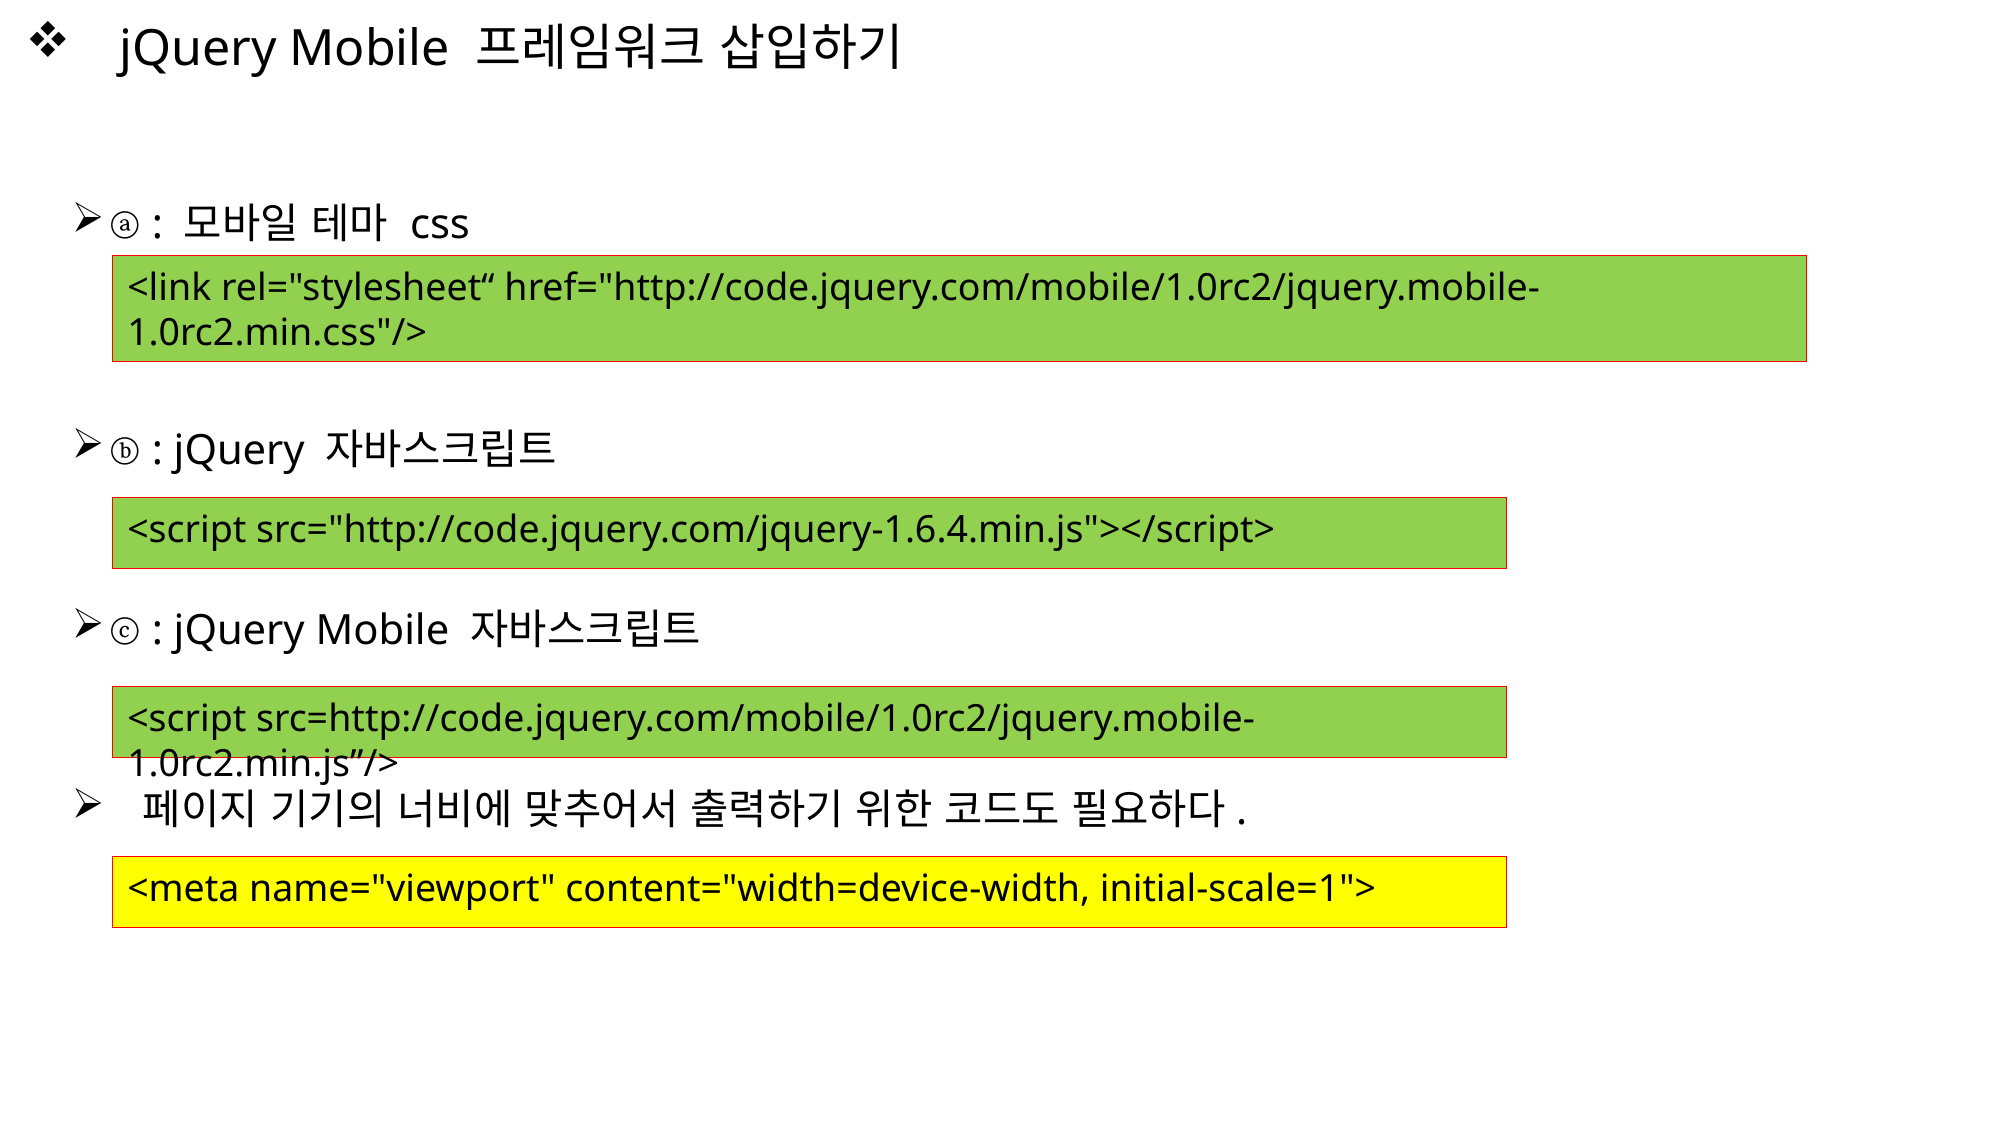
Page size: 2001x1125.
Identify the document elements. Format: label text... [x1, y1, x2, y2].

list ⓐ : 모바일 테마 css ⓑ : jQuery 자바스크립트 ⓒ : jQuery Mobile 자바스크립트 페이지 기기의 너비에 맞추어서 출력하기 위한 코드도 필요하다. [56, 195, 1451, 993]
text_box <meta name="viewport" content="width=device-width, initial-scale=1"> [112, 856, 1507, 928]
text_box <script src="http://code.jquery.com/jquery-1.6.4.min.js"></script> [112, 497, 1507, 569]
title jQuery Mobile 프레임워크 삽입하기 [10, 1, 1025, 96]
text_box <link rel="stylesheet“ href="http://code.jquery.com/mobile/1.0rc2/jquery.mobile-1.0rc2.min.css"/> [112, 255, 1807, 362]
text_box <script src=http://code.jquery.com/mobile/1.0rc2/jquery.mobile-1.0rc2.min.js”/> [112, 686, 1507, 758]
